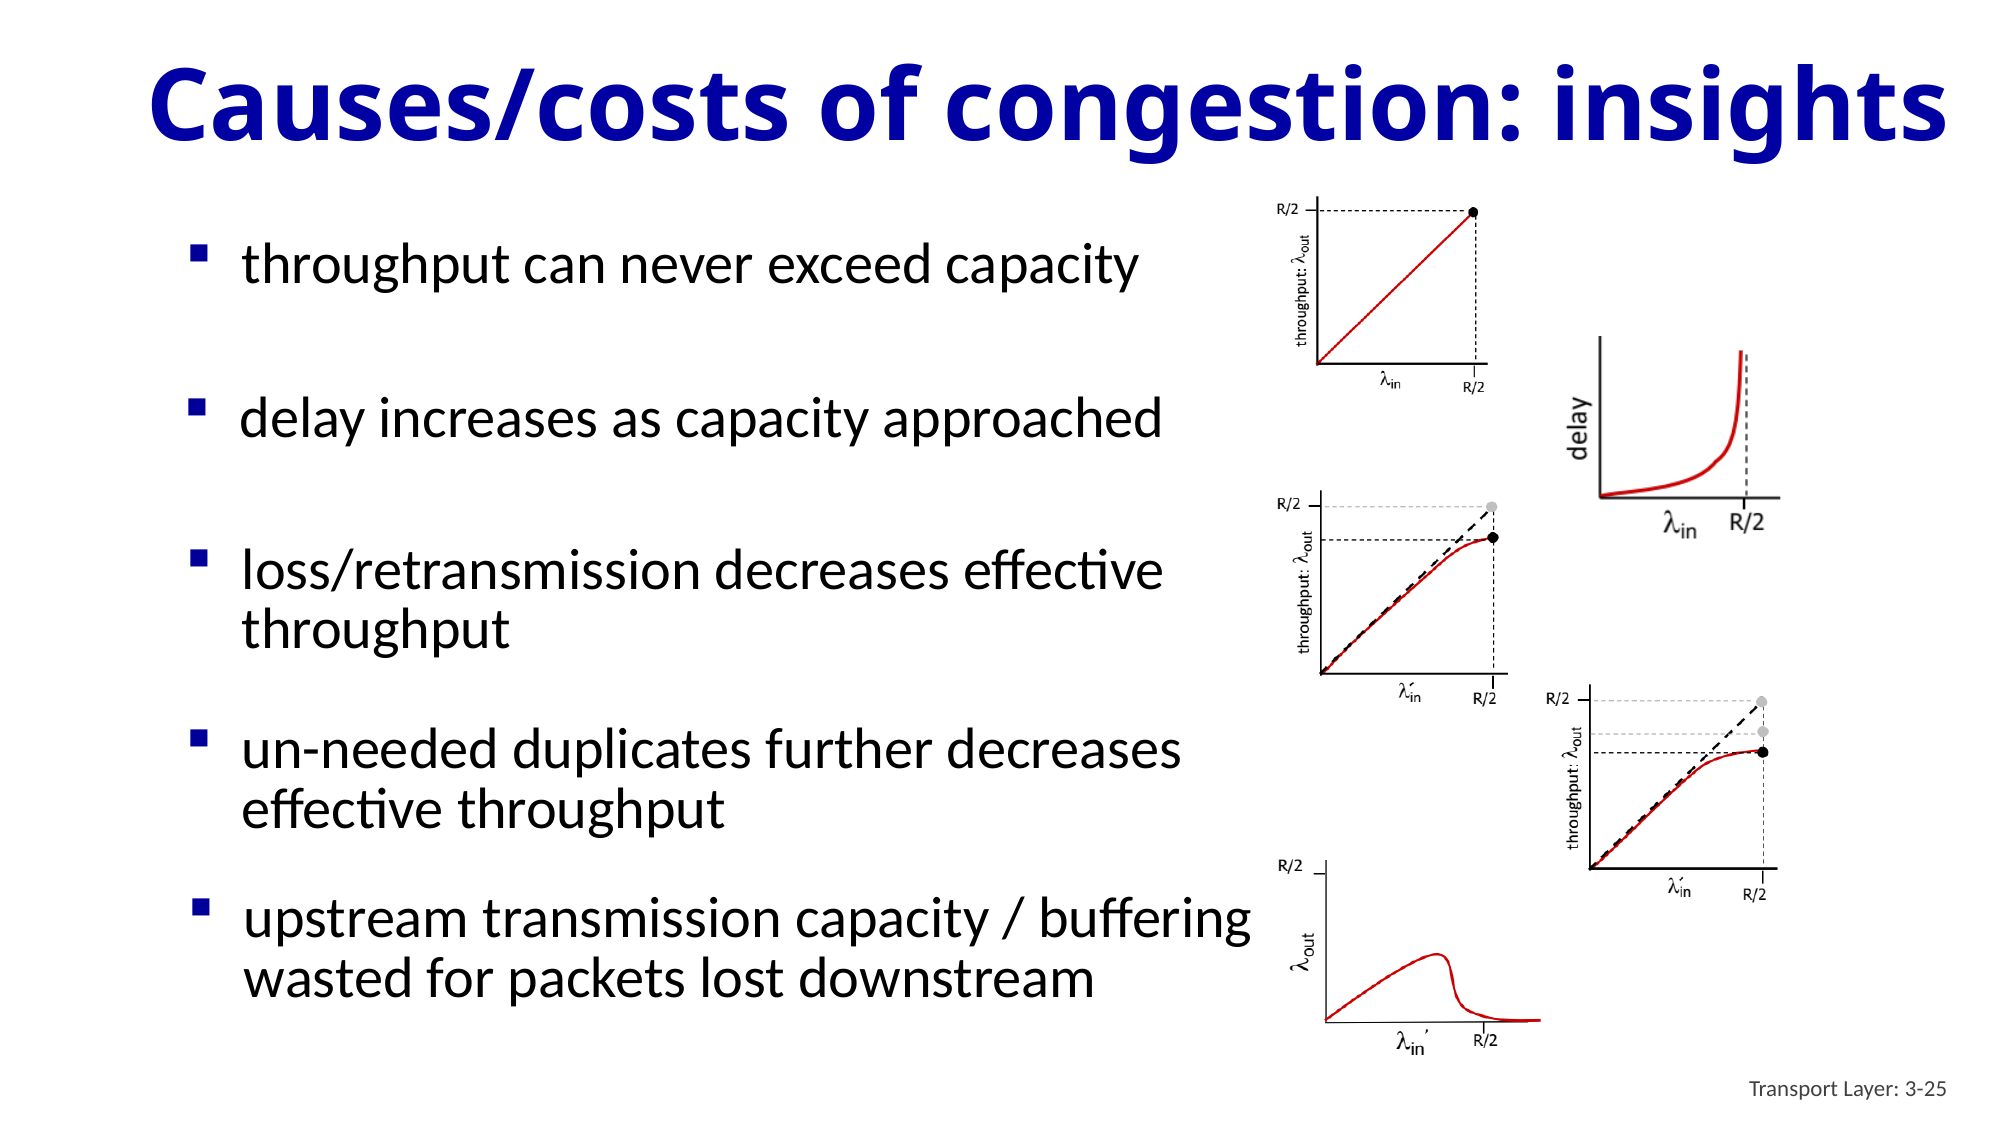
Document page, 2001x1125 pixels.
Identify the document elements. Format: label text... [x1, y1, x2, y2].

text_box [170, 489, 1533, 727]
slide_number Transport Layer: 3-25 [1512, 1056, 1963, 1117]
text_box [168, 336, 1823, 556]
title Causes/costs of congestion: insights [131, 34, 2000, 181]
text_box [172, 924, 1555, 1070]
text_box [170, 683, 1804, 924]
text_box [170, 195, 1518, 414]
